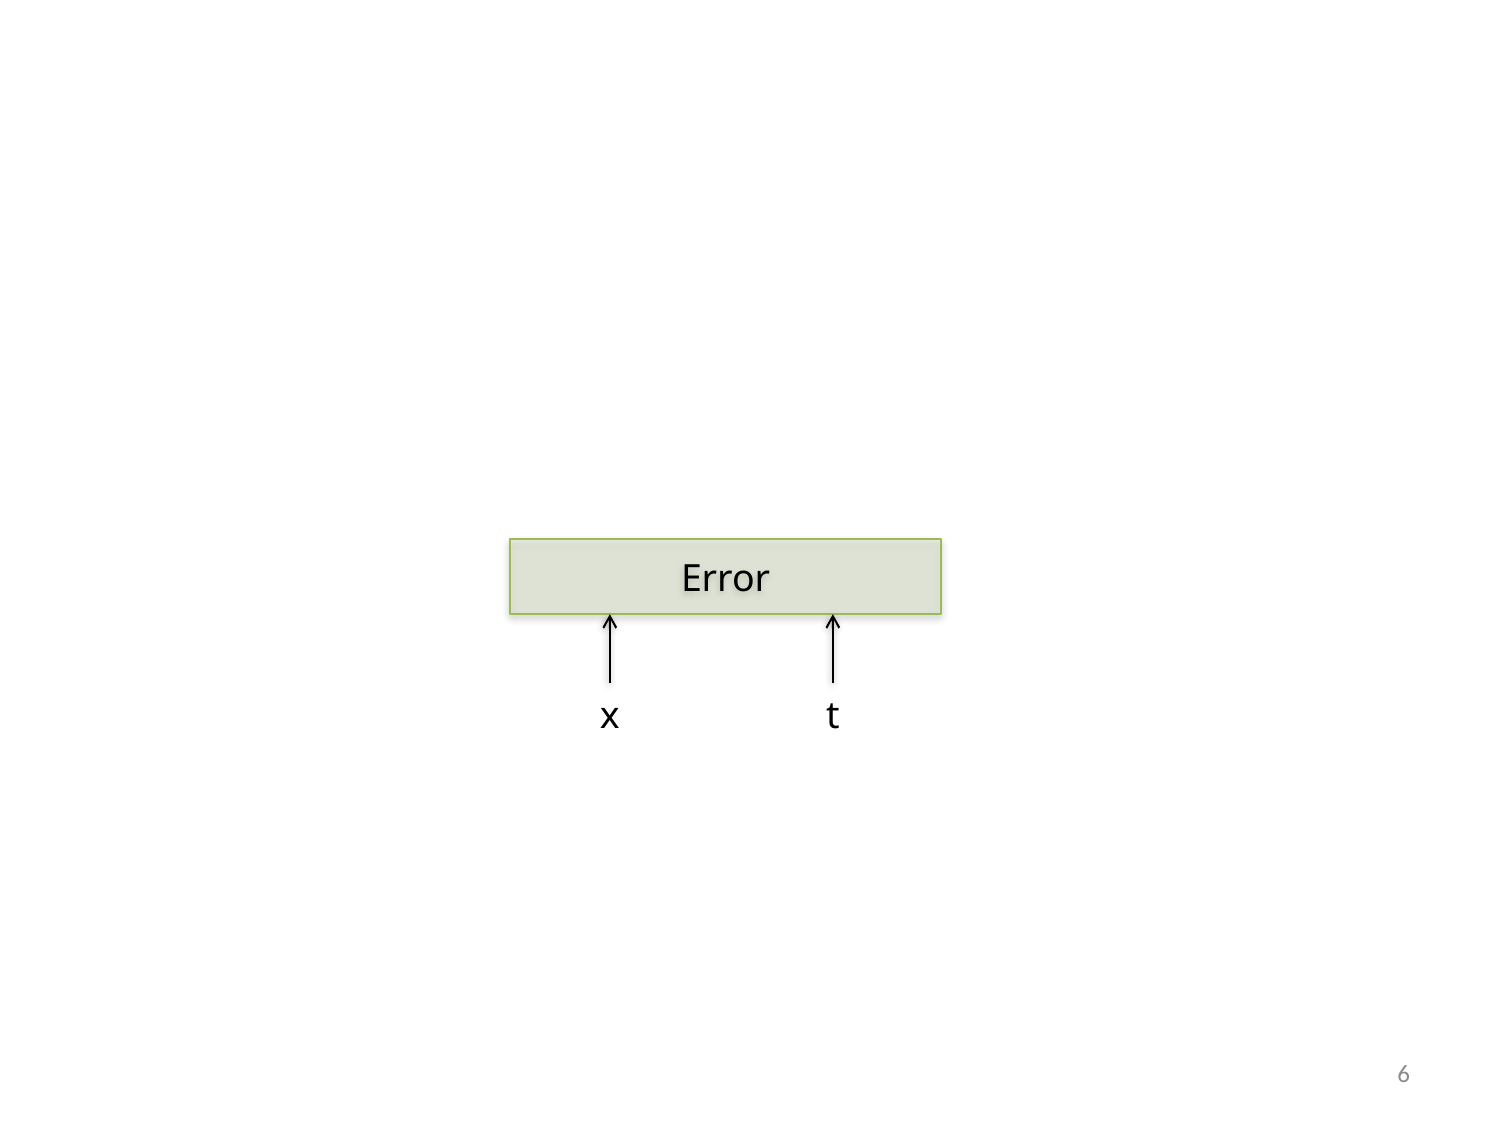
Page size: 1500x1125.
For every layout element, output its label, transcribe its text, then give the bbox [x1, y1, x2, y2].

text_box Error [509, 538, 942, 615]
slide_number 6 [1074, 1042, 1425, 1103]
text_box t [811, 684, 855, 744]
text_box x [585, 684, 635, 744]
